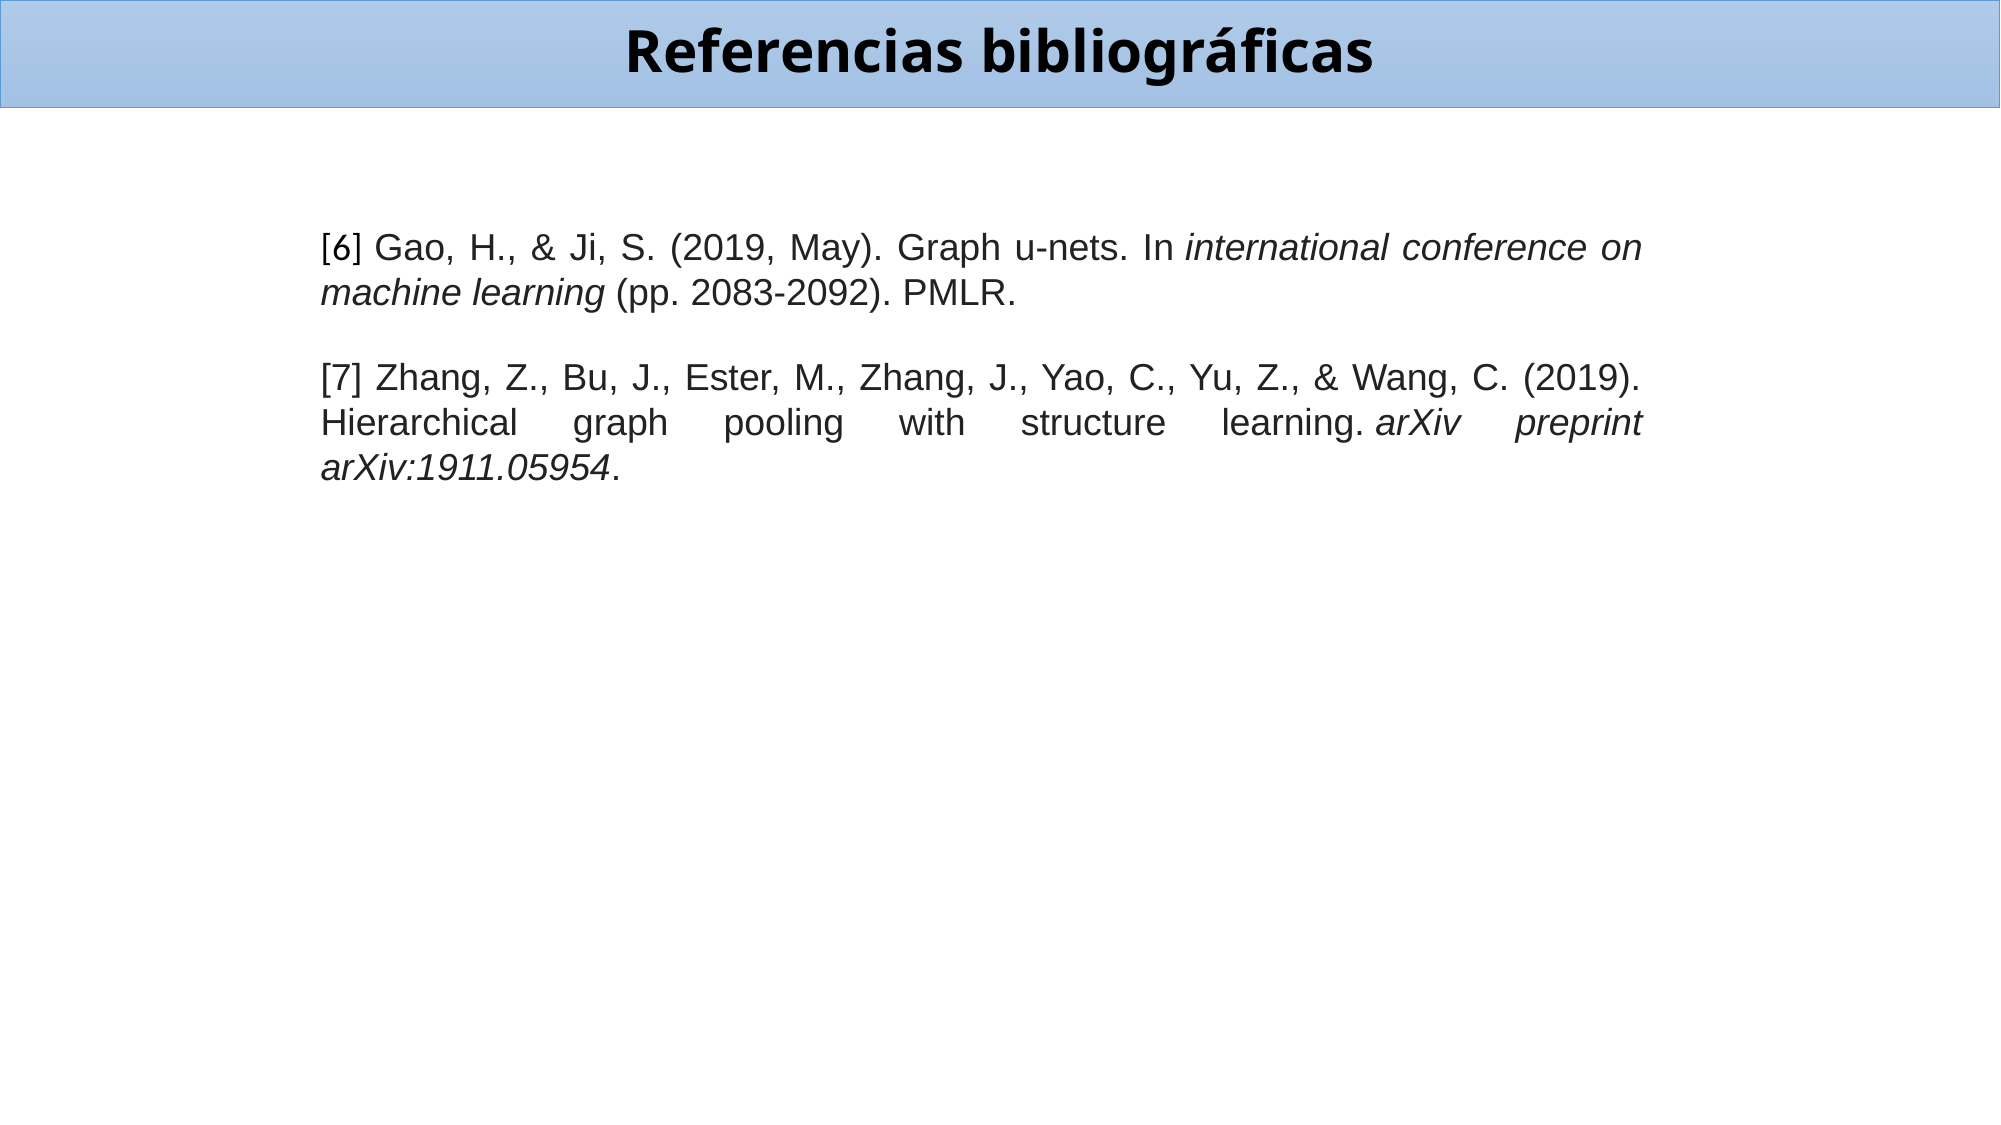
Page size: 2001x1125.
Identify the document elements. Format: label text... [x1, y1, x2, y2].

title Referencias bibliográficas [0, 0, 2000, 108]
text_box [6] Gao, H., & Ji, S. (2019, May). Graph u-nets. In international conference on machine learning (pp. 2083-2092). PMLR. [7] Zhang, Z., Bu, J., Ester, M., Zhang, J., Yao, C., Yu, Z., & Wang, C. (2019). Hierarchical graph pooling with structure learning. arXiv preprint arXiv:1911.05954. [305, 215, 1658, 496]
